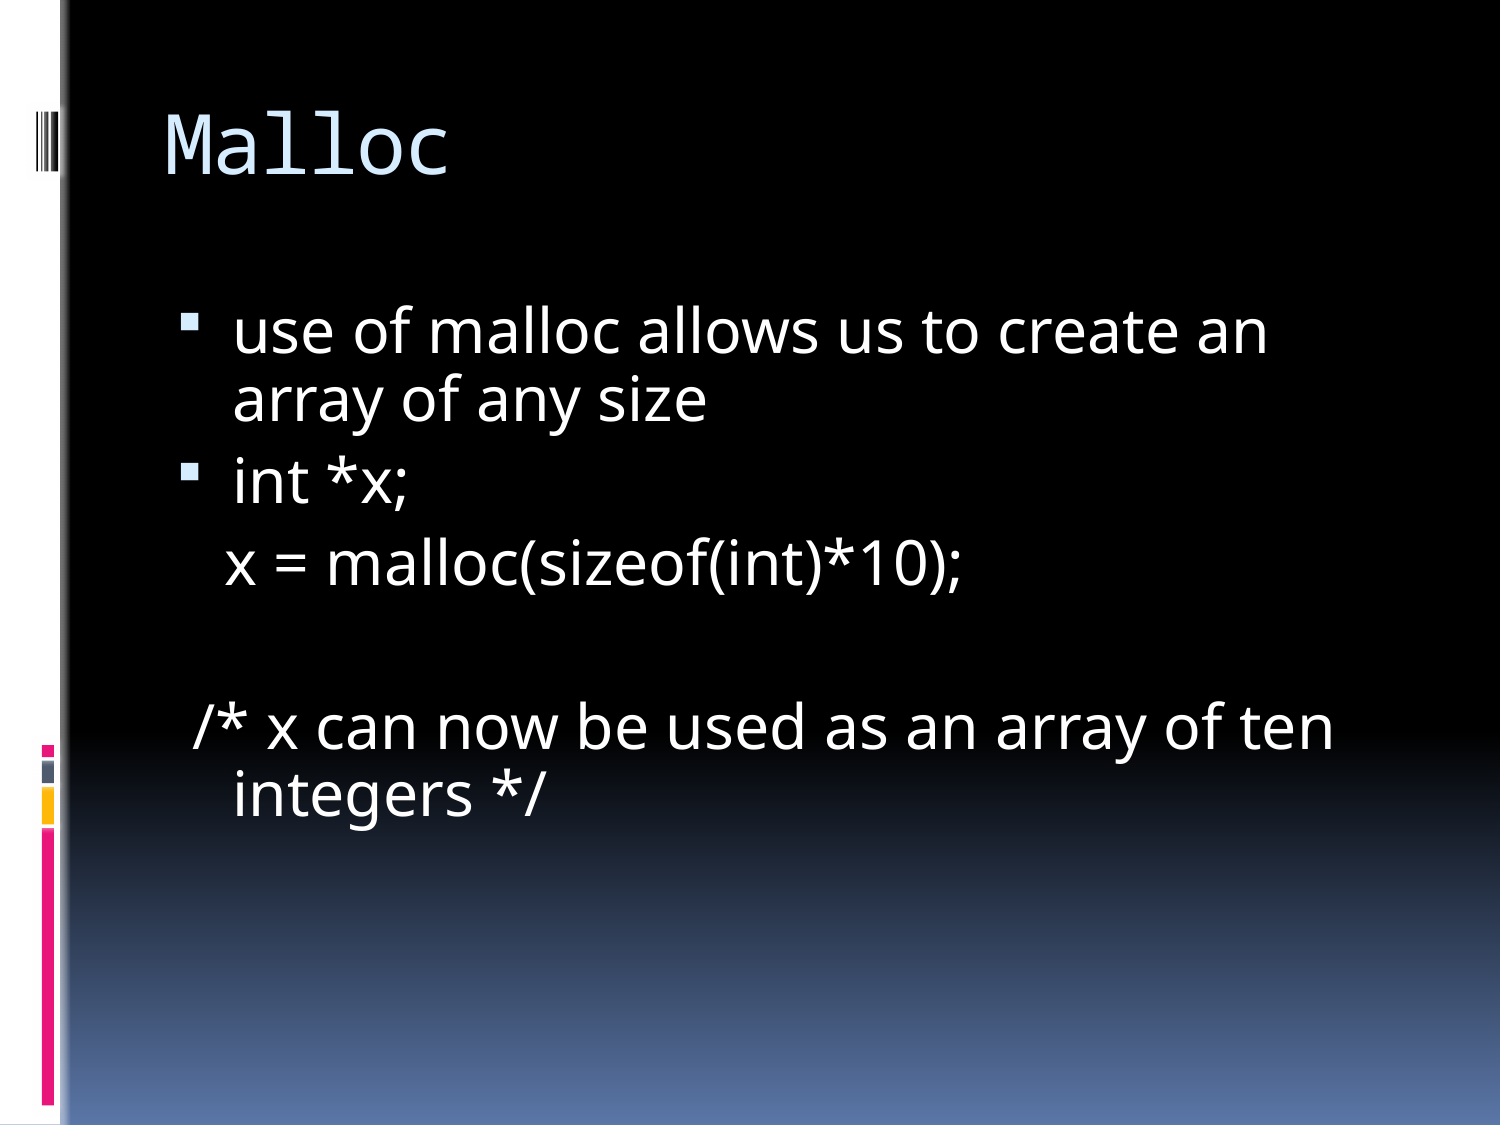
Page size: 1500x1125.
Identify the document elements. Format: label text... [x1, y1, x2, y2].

list use of malloc allows us to create an array of any size int *x; x = malloc(sizeof(int)*10); /* x can now be used as an array of ten integers */ [150, 292, 1425, 1043]
title Malloc [150, 83, 1425, 234]
